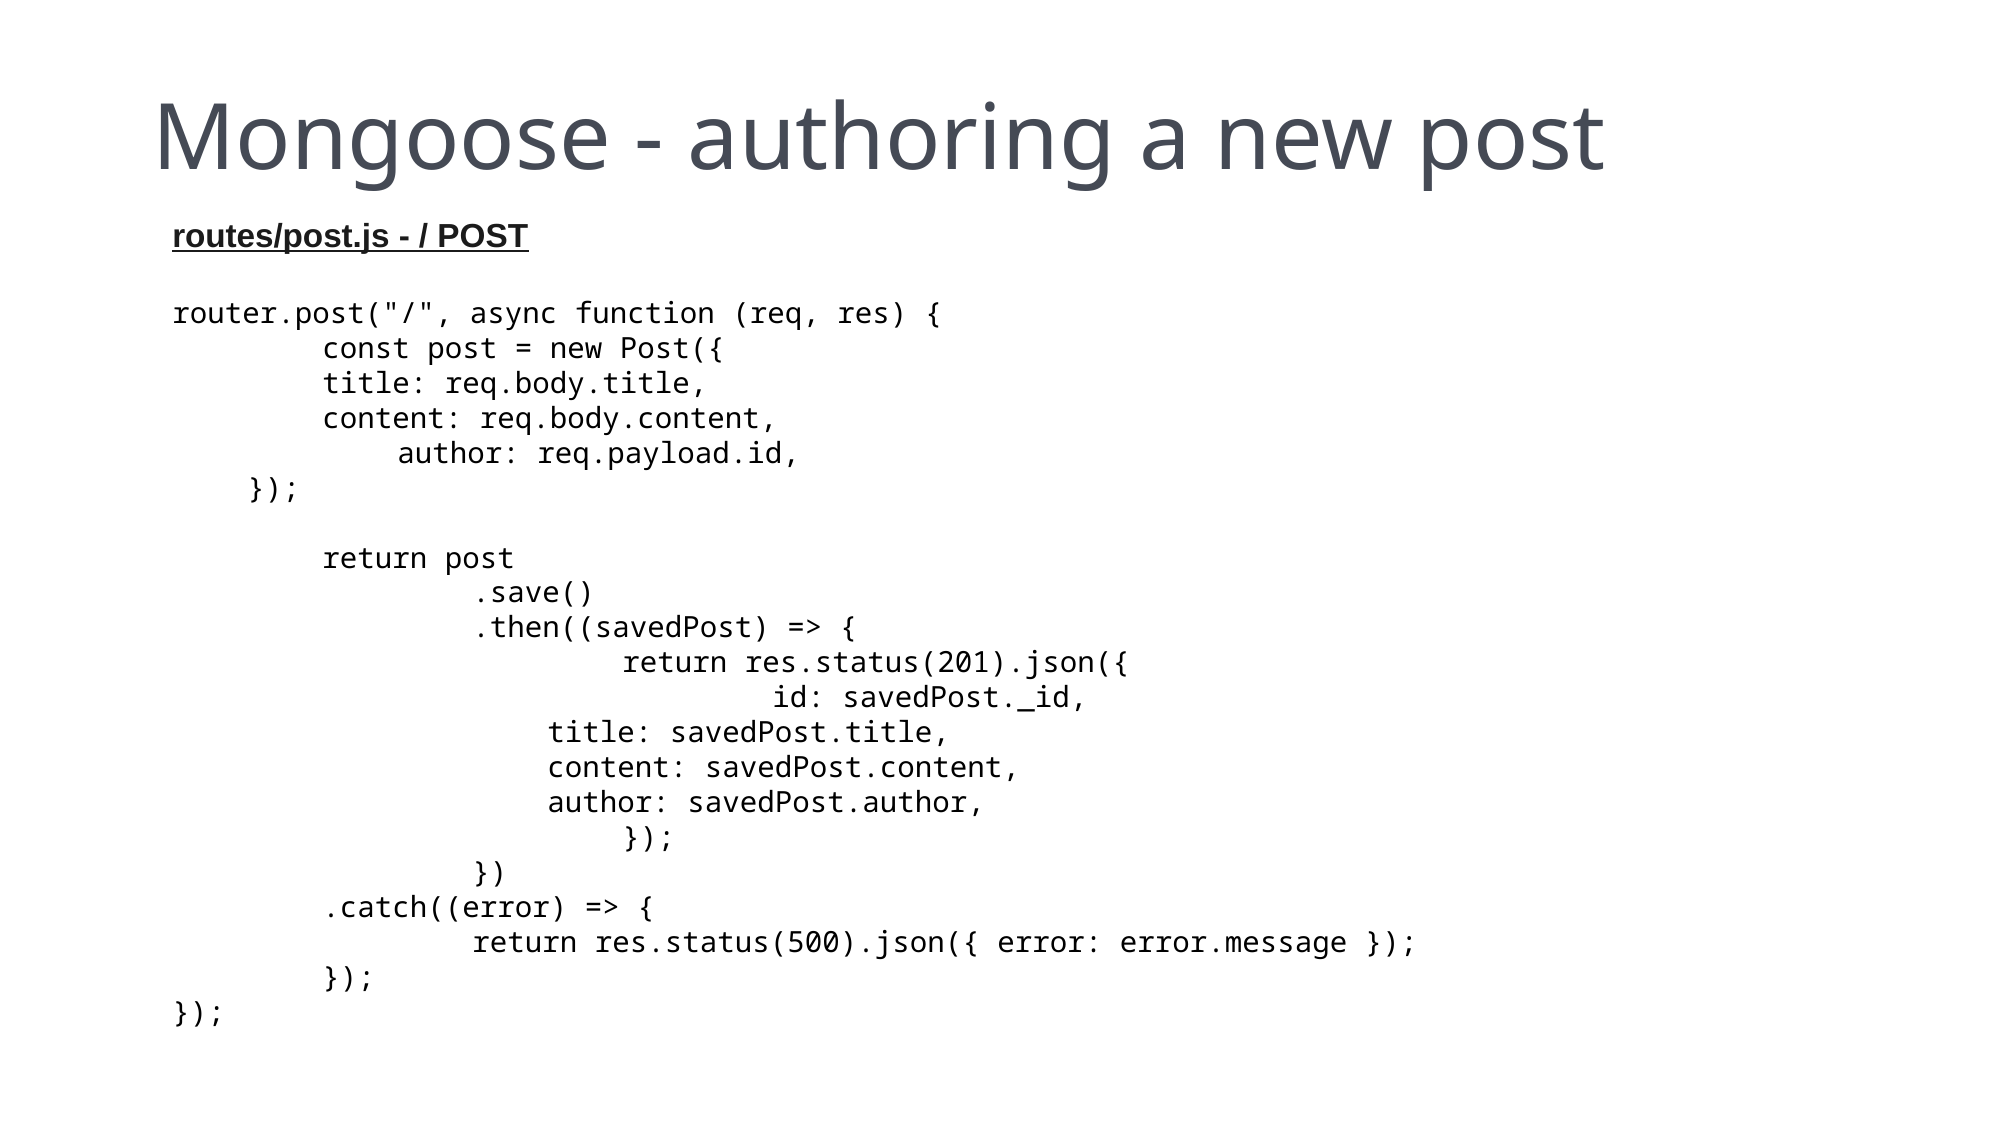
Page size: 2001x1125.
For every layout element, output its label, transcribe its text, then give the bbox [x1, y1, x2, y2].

text_box routes/post.js - / POST router.post("/", async function (req, res) { const post = new Post({ title: req.body.title, content: req.body.content, author: req.payload.id, }); return post .save() .then((savedPost) => { return res.status(201).json({ id: savedPost._id, title: savedPost.title, content: savedPost.content, author: savedPost.author, }); }) .catch((error) => { return res.status(500).json({ error: error.message }); }); }); [157, 206, 1917, 1036]
title Mongoose - authoring a new post [137, 59, 1863, 219]
